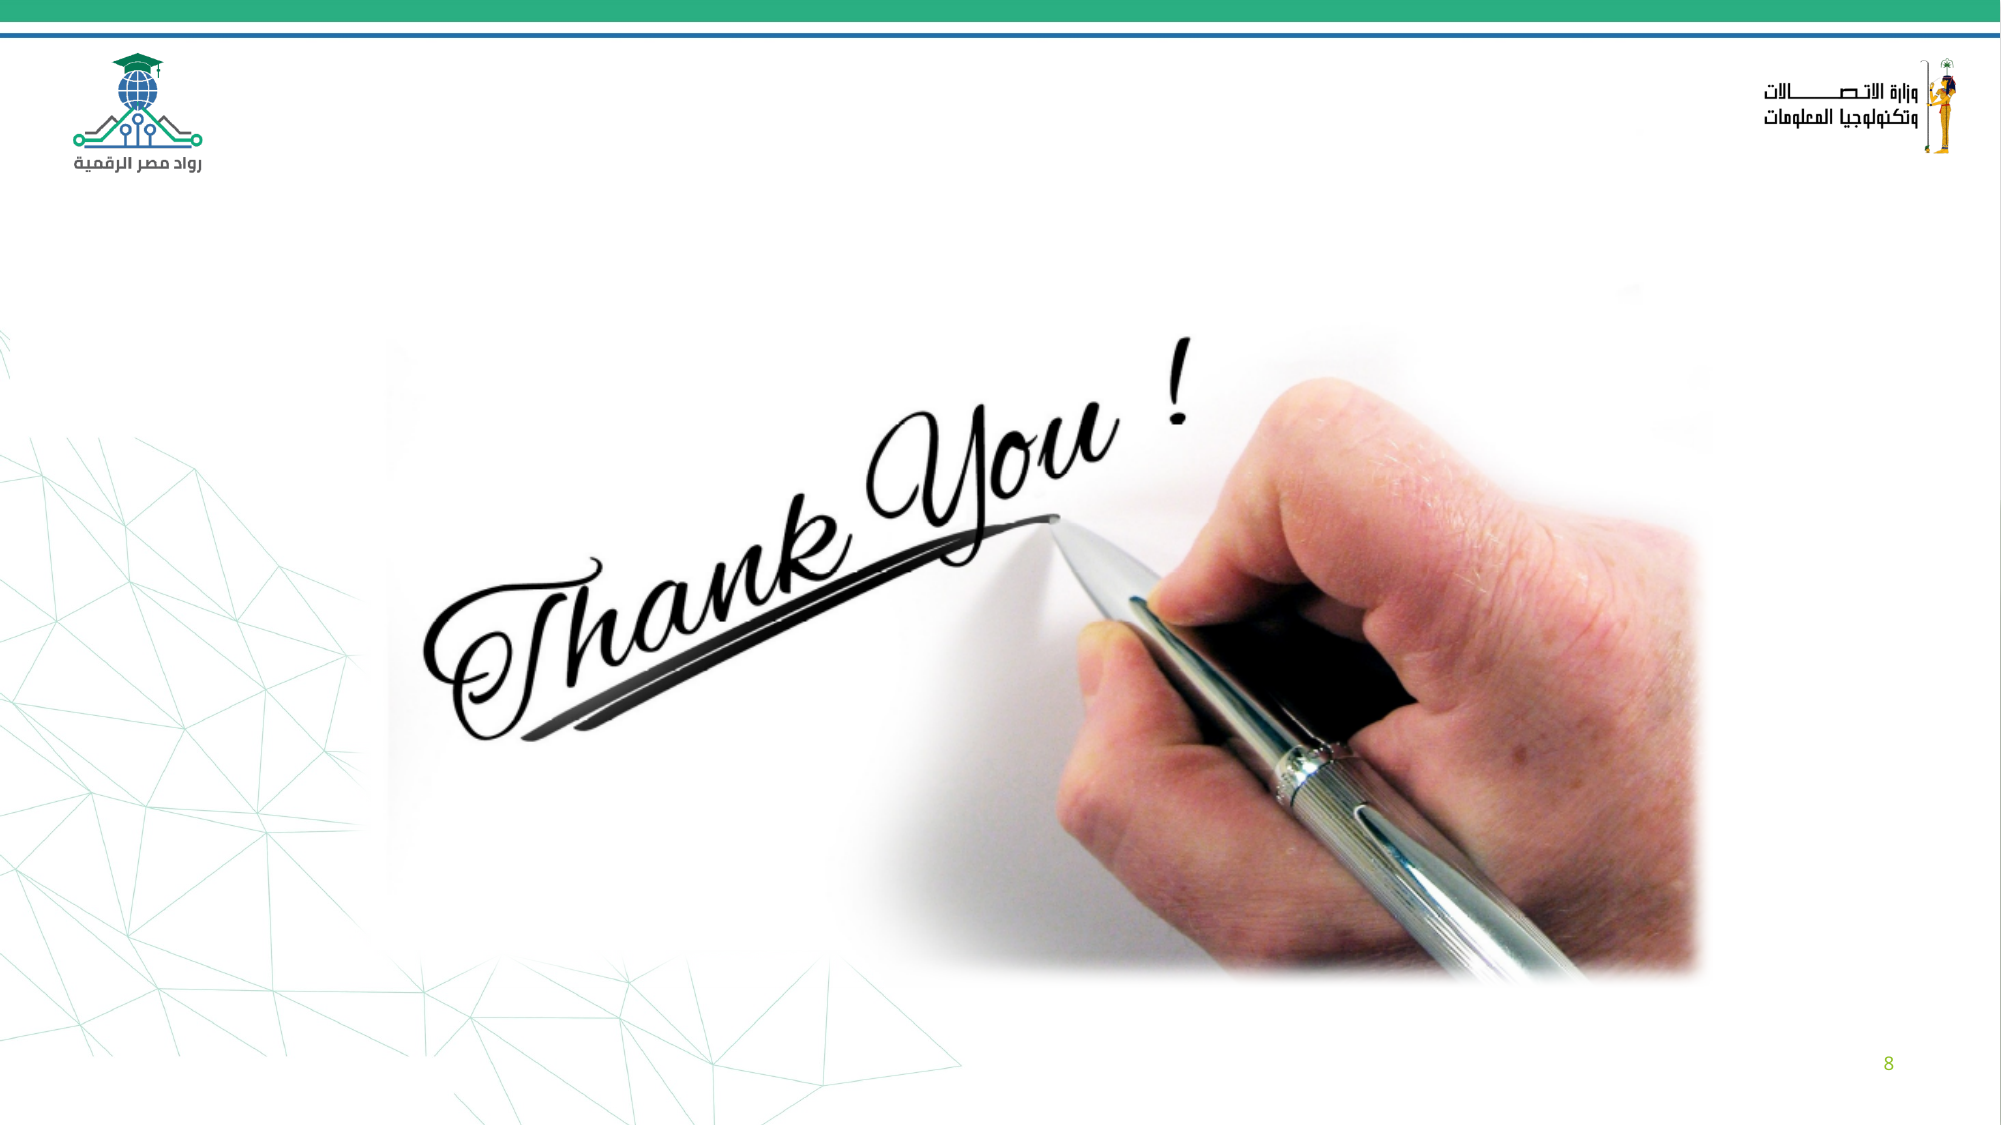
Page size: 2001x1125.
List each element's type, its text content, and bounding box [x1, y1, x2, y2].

picture [0, 0, 2000, 1125]
slide_number 8 [1797, 1034, 1910, 1095]
